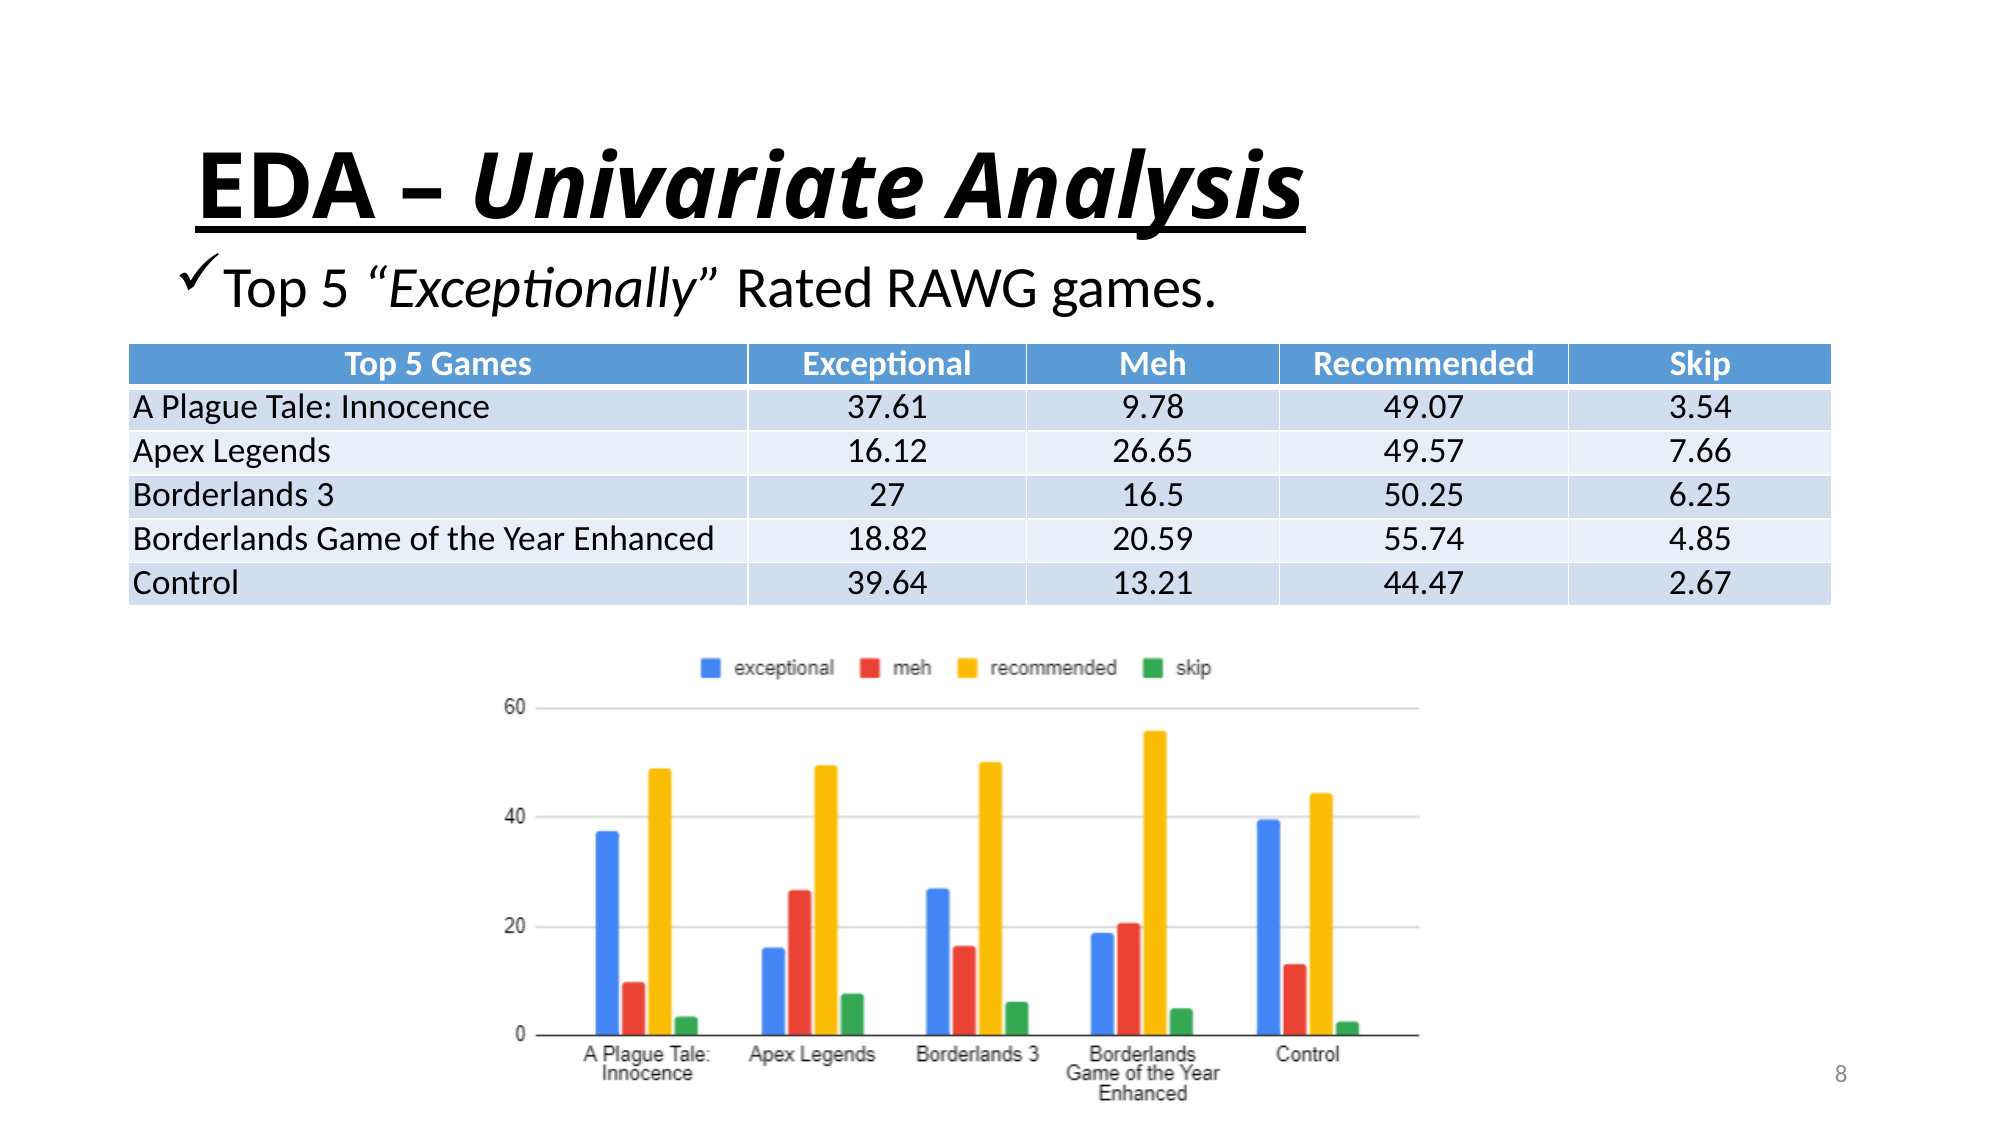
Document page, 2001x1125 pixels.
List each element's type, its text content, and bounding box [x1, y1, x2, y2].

table_cell 2.67 [1569, 563, 1831, 605]
table_cell Control [129, 563, 747, 605]
table_cell 49.57 [1280, 432, 1568, 474]
table_cell A Plague Tale: Innocence [129, 390, 747, 430]
title EDA – Univariate Analysis [180, 80, 1906, 299]
table_cell 55.74 [1280, 520, 1568, 562]
picture [491, 649, 1431, 1121]
table_header Top 5 Games [129, 344, 747, 384]
table_cell 7.66 [1569, 432, 1831, 474]
table_cell 16.5 [1027, 476, 1279, 518]
table_cell 50.25 [1280, 476, 1568, 518]
table_header Meh [1027, 344, 1279, 384]
table_cell 9.78 [1027, 390, 1279, 430]
table_cell 3.54 [1569, 390, 1831, 430]
table_cell 49.07 [1280, 390, 1568, 430]
text_box Top 5 “Exceptionally” Rated RAWG games. [120, 242, 1234, 327]
table_cell 18.82 [749, 520, 1026, 562]
table_header Skip [1569, 344, 1831, 384]
table_cell 13.21 [1027, 563, 1279, 605]
table_cell 27 [749, 476, 1026, 518]
table_cell Borderlands Game of the Year Enhanced [129, 520, 747, 562]
table_cell 20.59 [1027, 520, 1279, 562]
table_cell Apex Legends [129, 432, 747, 474]
table_cell 37.61 [749, 390, 1026, 430]
table_cell 16.12 [749, 432, 1026, 474]
table_cell 4.85 [1569, 520, 1831, 562]
table_cell 39.64 [749, 563, 1026, 605]
table_cell Borderlands 3 [129, 476, 747, 518]
table_cell 6.25 [1569, 476, 1831, 518]
slide_number 8 [1431, 1042, 1863, 1103]
table_header Exceptional [749, 344, 1026, 384]
table_cell 26.65 [1027, 432, 1279, 474]
table_header Recommended [1280, 344, 1568, 384]
table_cell 44.47 [1280, 563, 1568, 605]
